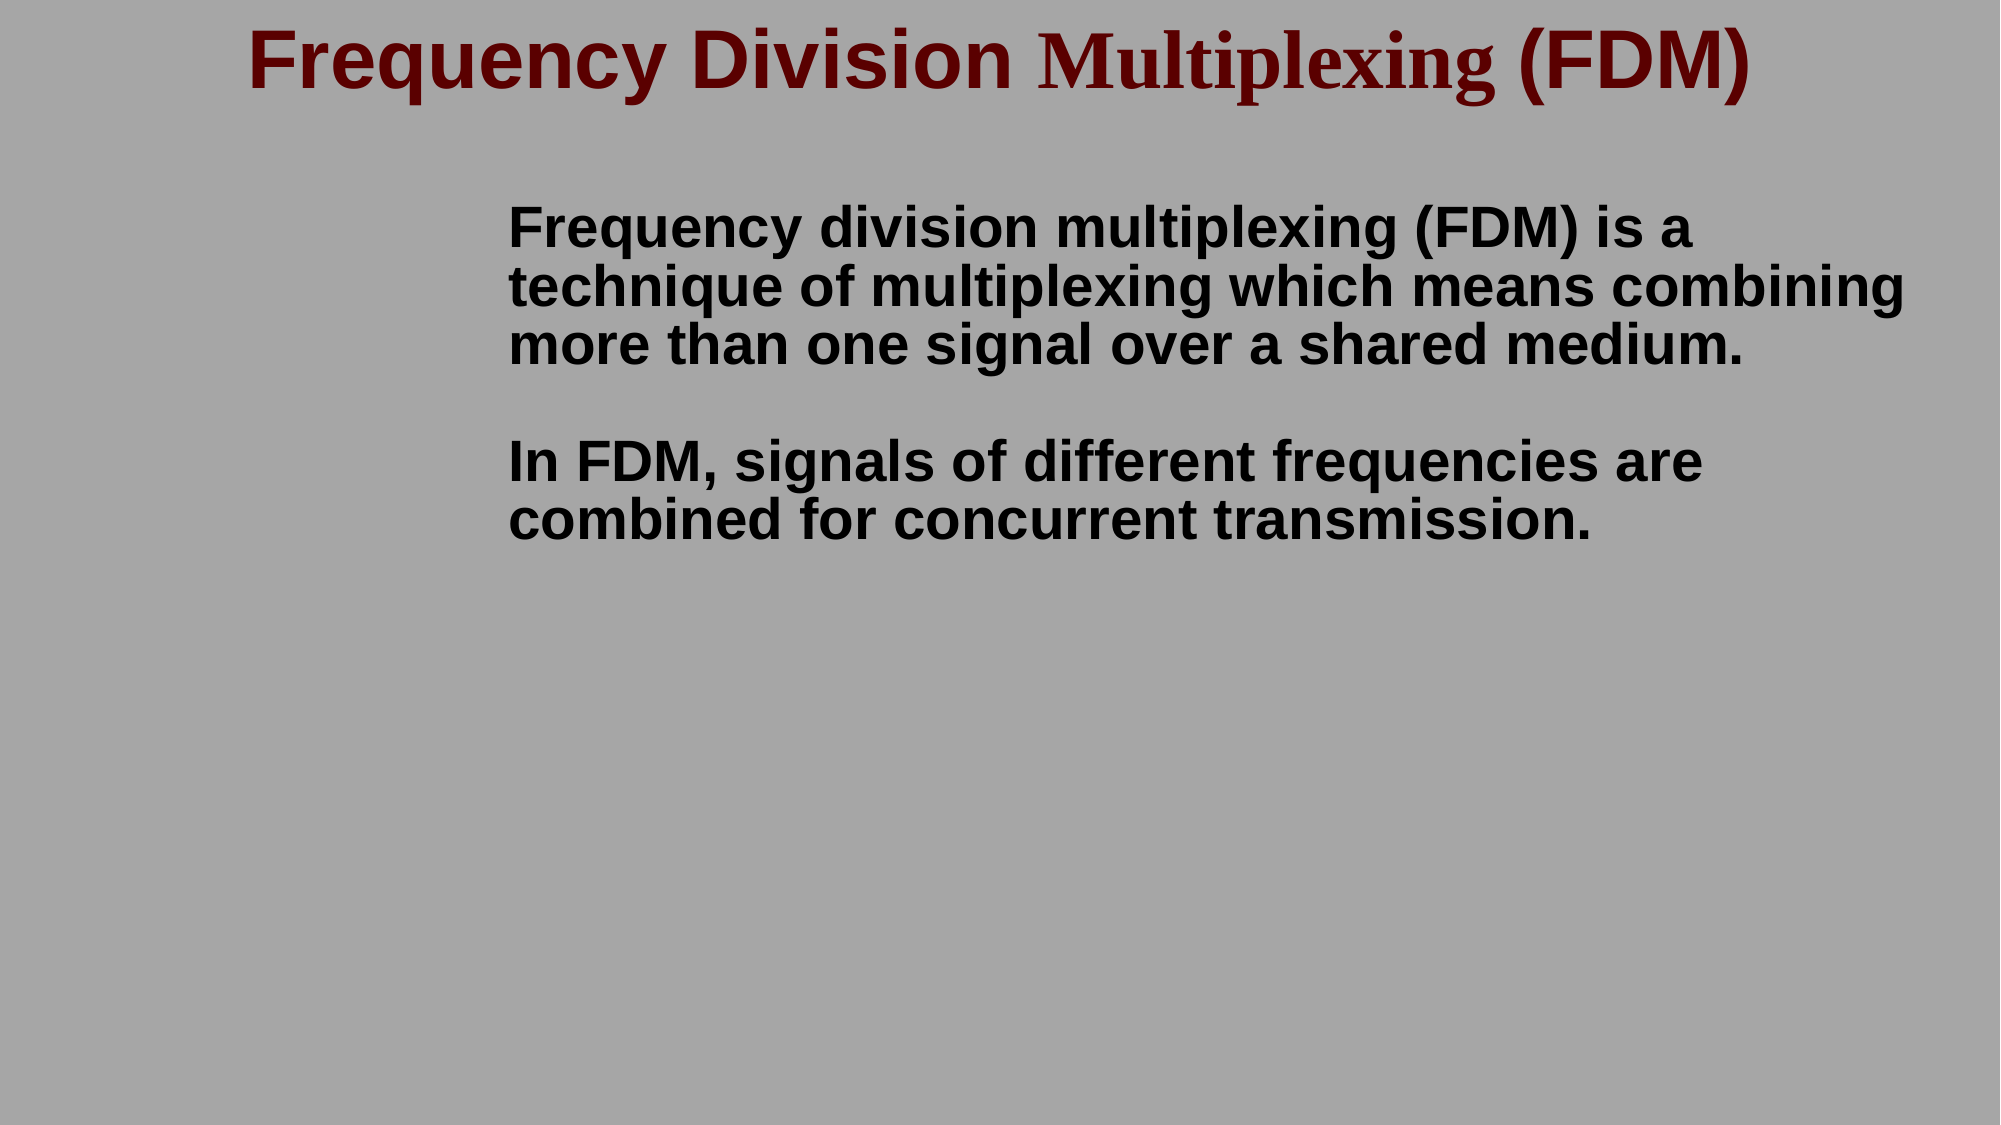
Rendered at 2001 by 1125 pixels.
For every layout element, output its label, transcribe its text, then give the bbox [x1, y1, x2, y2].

title Frequency Division Multiplexing (FDM) [0, 6, 2000, 117]
text_box Frequency division multiplexing (FDM) is a technique of multiplexing which means combining more than one signal over a shared medium. In FDM, signals of different frequencies are combined for concurrent transmission. [493, 193, 1975, 559]
